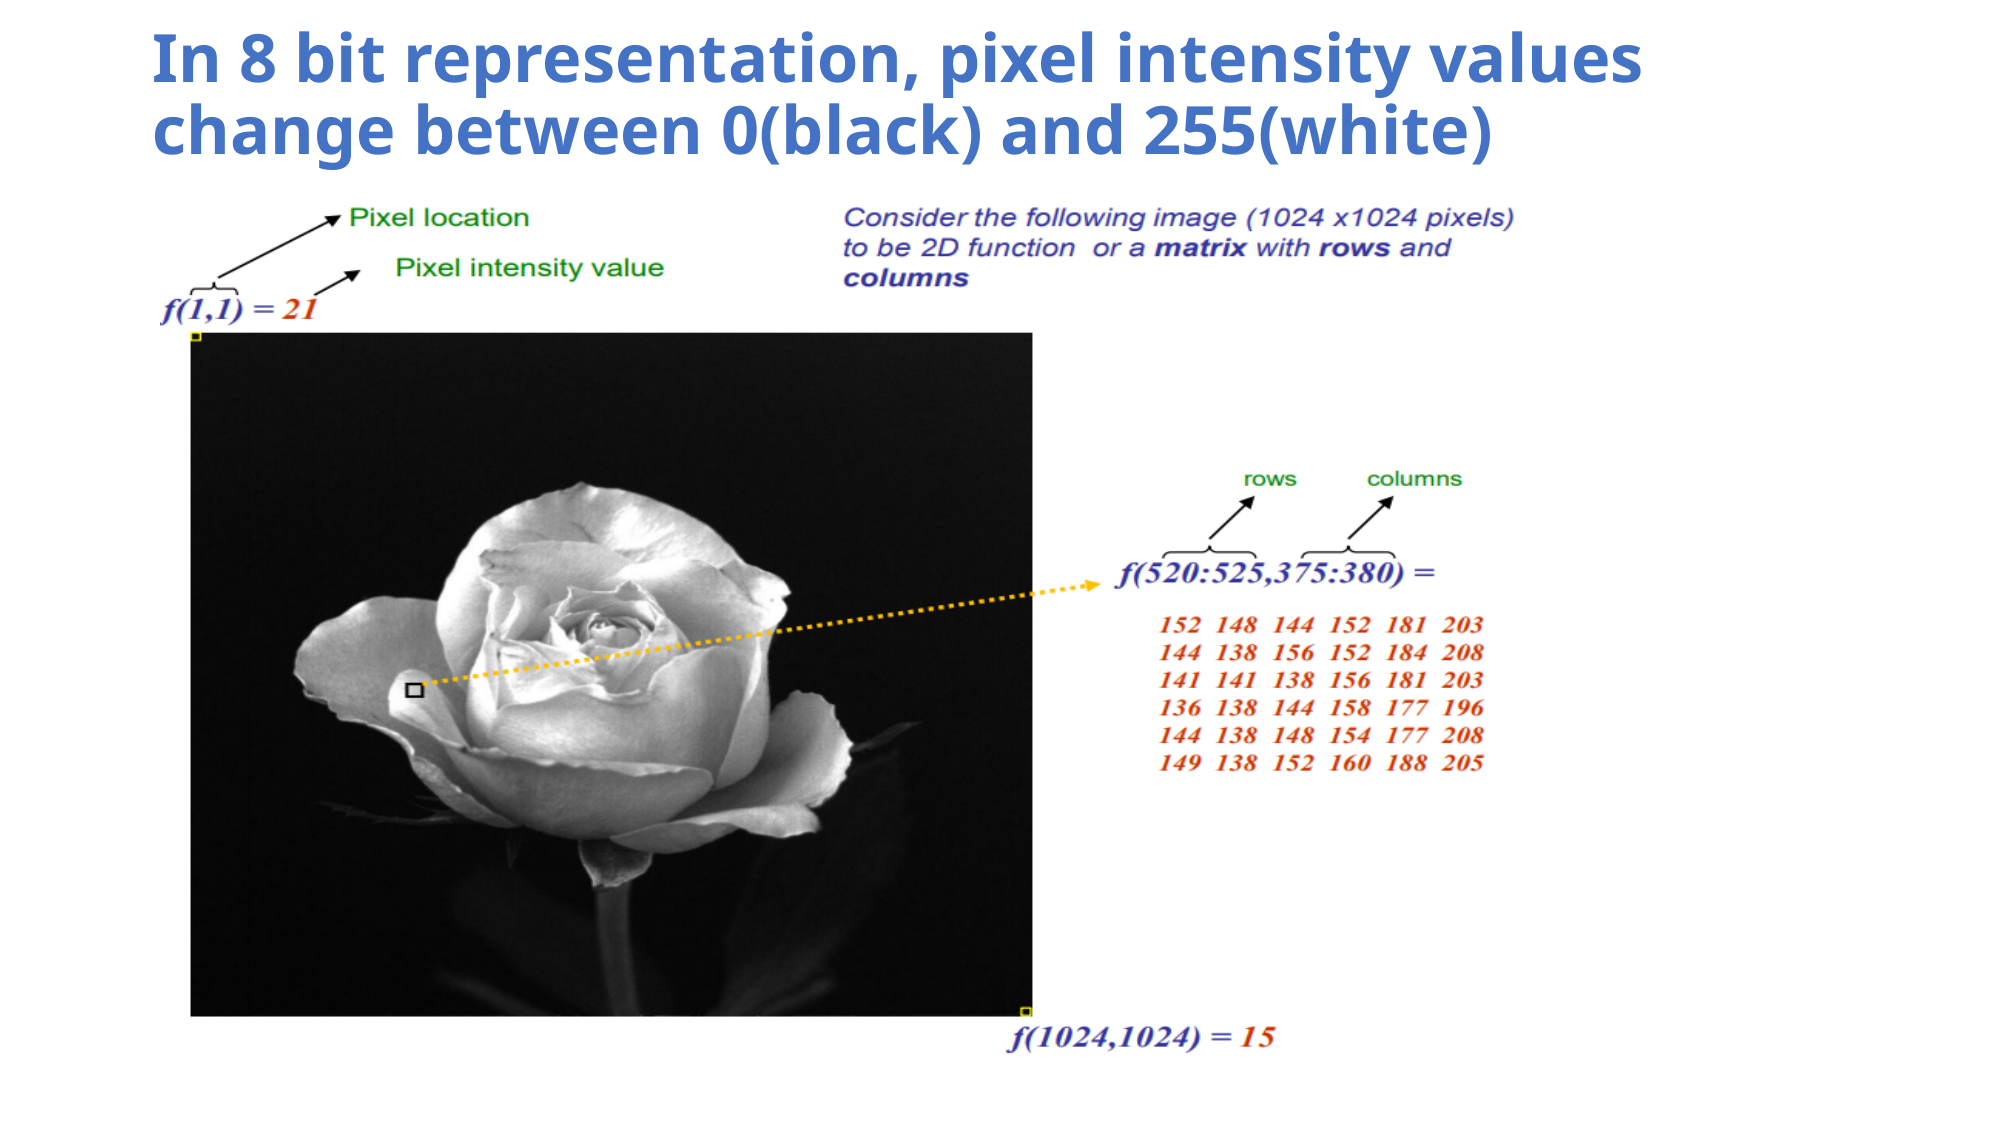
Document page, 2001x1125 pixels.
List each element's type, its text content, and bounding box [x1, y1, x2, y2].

title In 8 bit representation, pixel intensity values change between 0(black) and 255(white) [137, 22, 1875, 172]
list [160, 171, 1523, 1102]
